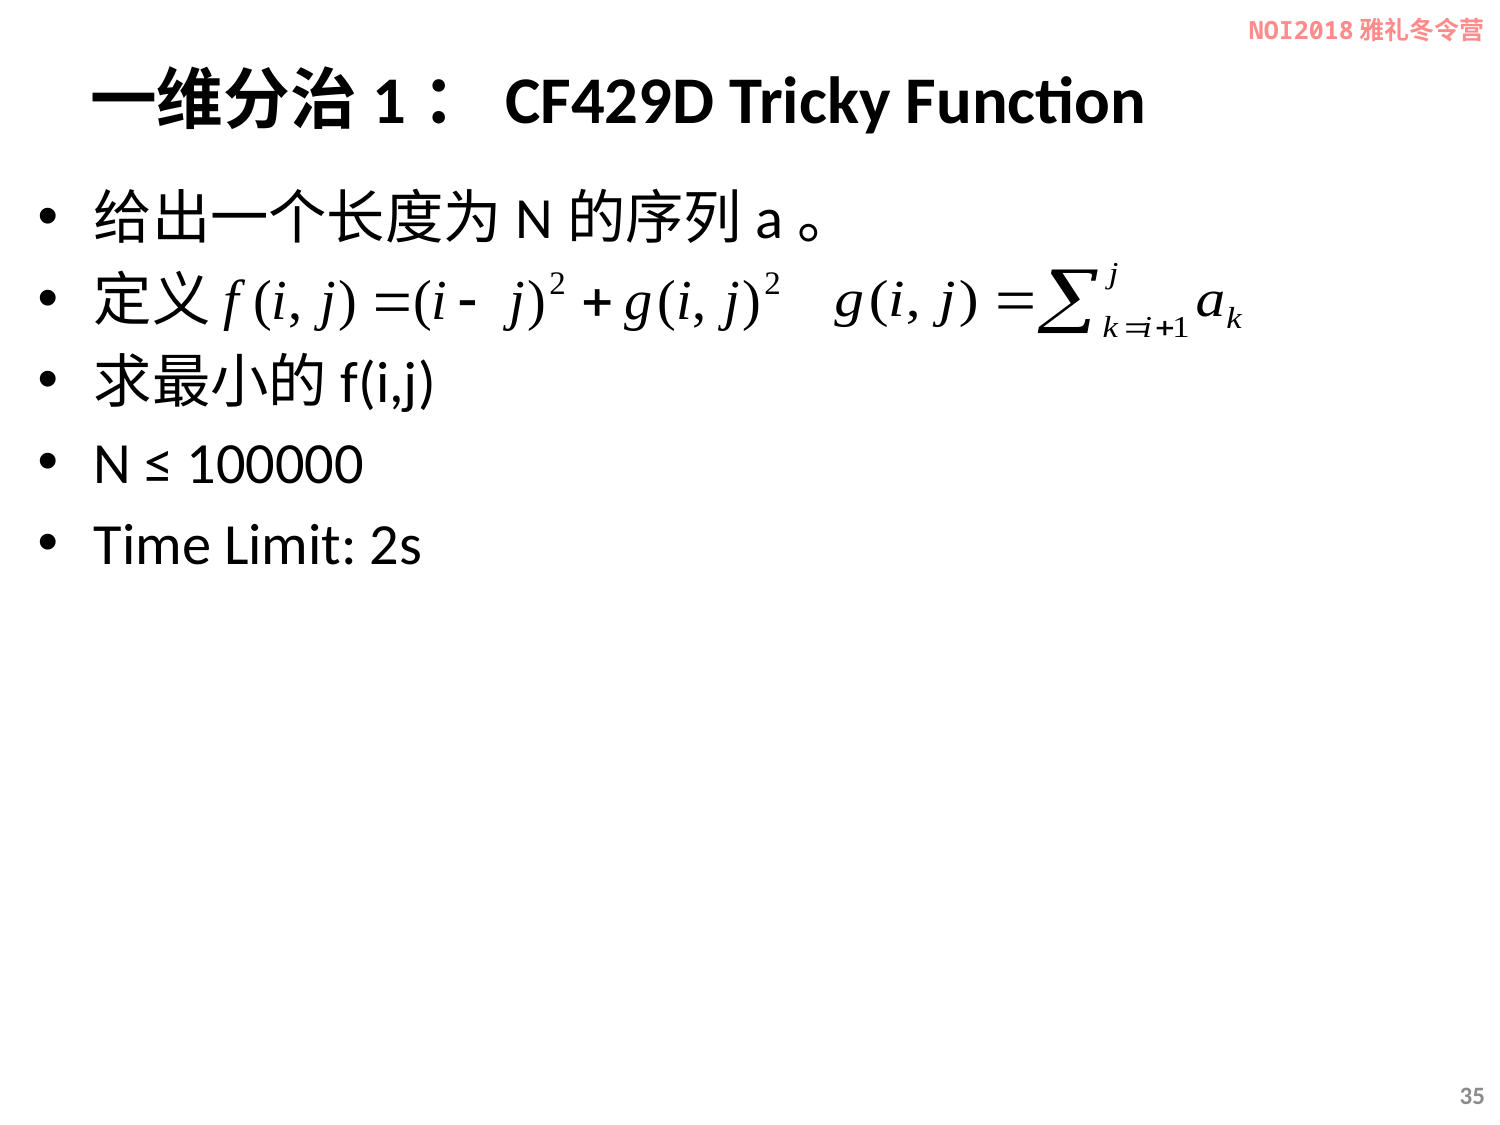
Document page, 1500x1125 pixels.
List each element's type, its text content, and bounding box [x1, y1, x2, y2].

footer NOI2018雅礼冬令营 [1025, 0, 1500, 60]
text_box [822, 250, 1264, 351]
title 一维分治1：CF429D Tricky Function [75, 45, 1425, 150]
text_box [204, 258, 793, 344]
list 给出一个长度为N的序列a。 定义 求最小的f(i,j) N ≤ 100000 Time Limit: 2s [22, 173, 1481, 1089]
slide_number 35 [1149, 1065, 1500, 1125]
